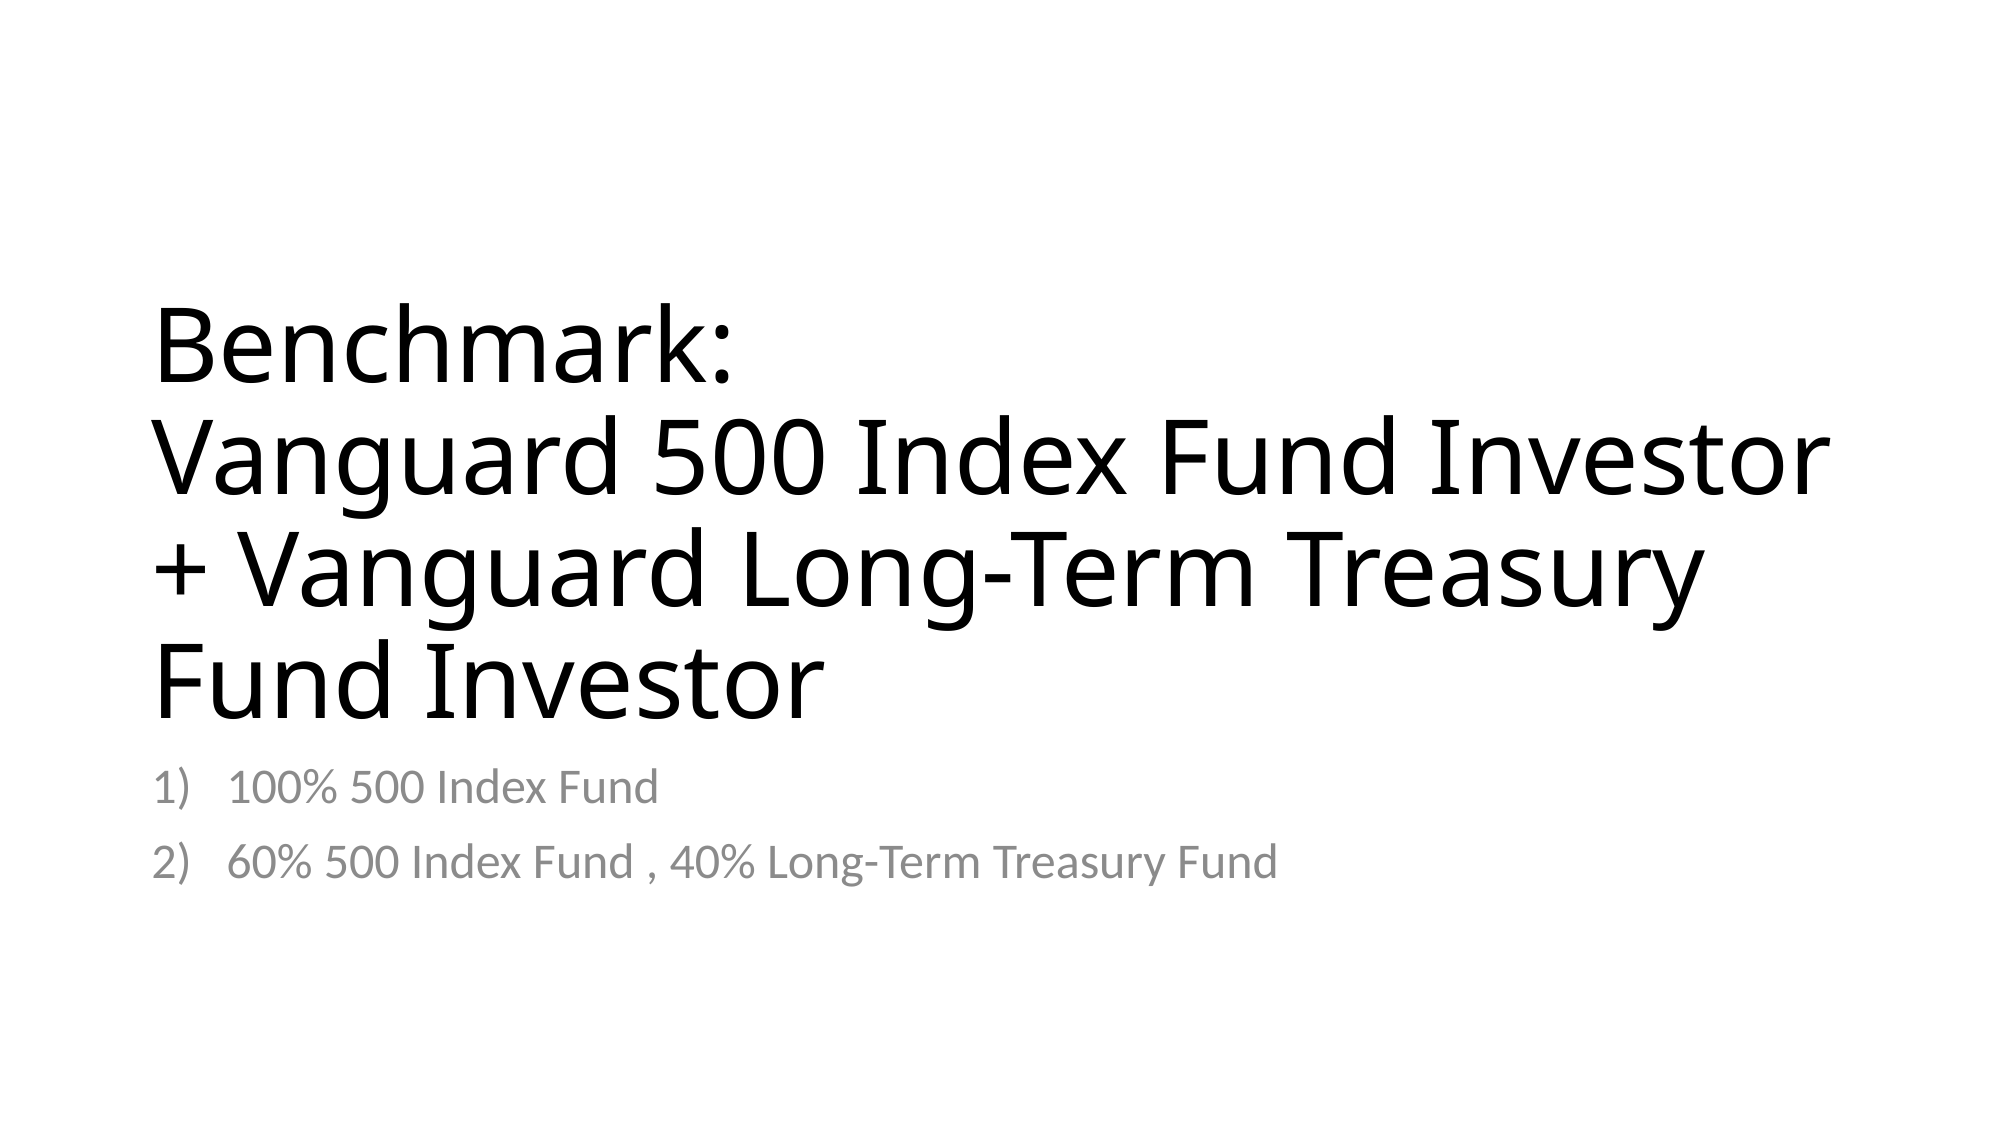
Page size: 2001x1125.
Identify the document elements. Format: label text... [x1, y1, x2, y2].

list 100% 500 Index Fund 60% 500 Index Fund , 40% Long-Term Treasury Fund [136, 752, 1862, 999]
title Benchmark: Vanguard 500 Index Fund Investor + Vanguard Long-Term Treasury Fund Investor [136, 280, 1862, 749]
